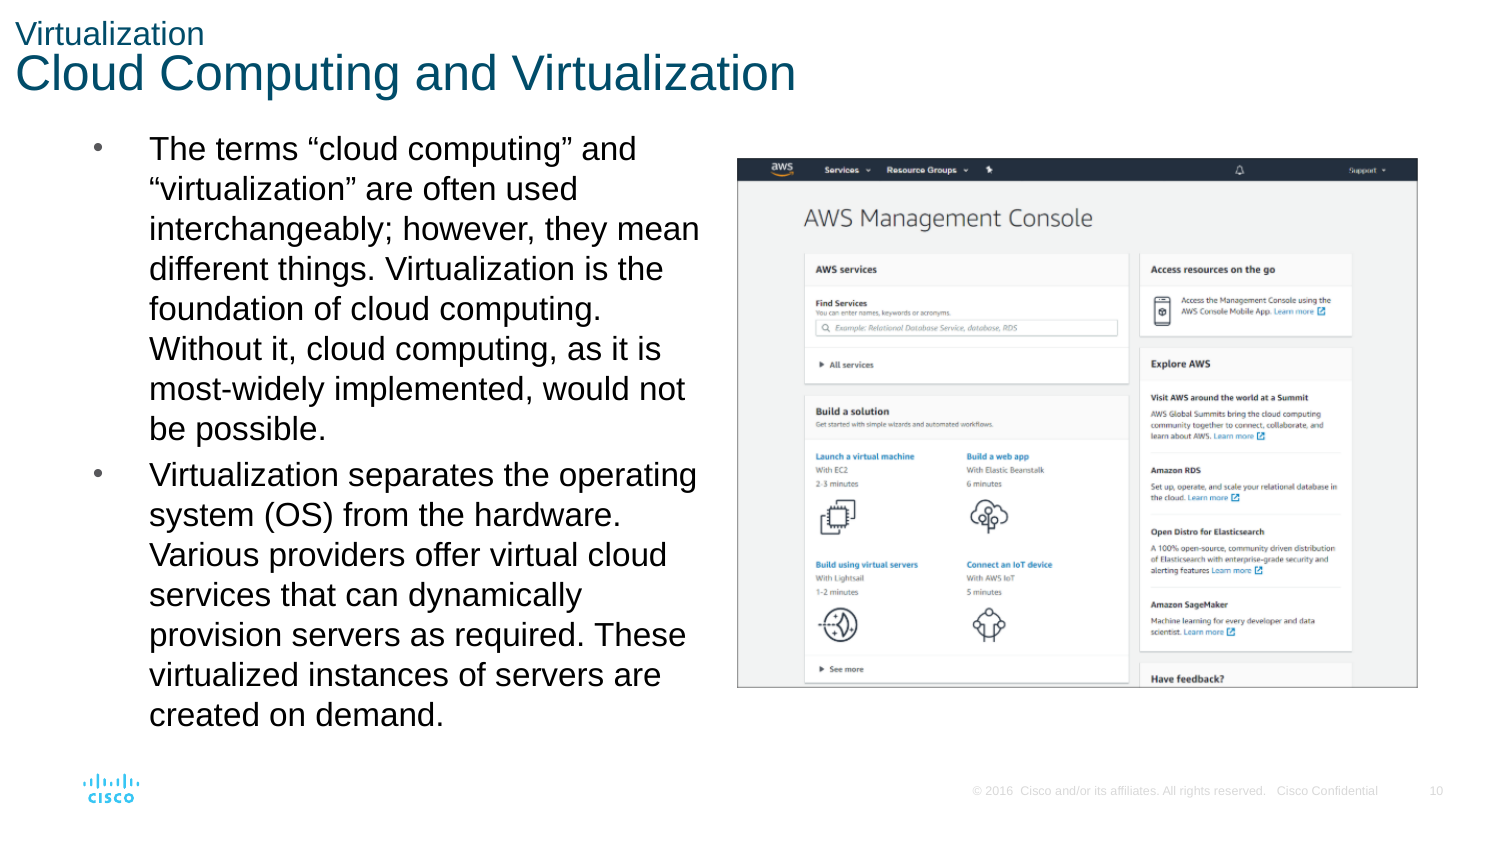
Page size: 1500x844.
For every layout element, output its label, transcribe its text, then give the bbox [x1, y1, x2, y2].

title Virtualization Cloud Computing and Virtualization [0, 0, 1369, 121]
list The terms “cloud computing” and “virtualization” are often used interchangeably; however, they mean different things. Virtualization is the foundation of cloud computing. Without it, cloud computing, as it is most-widely implemented, would not be possible. Virtualization separates the operating system (OS) from the hardware. Various providers offer virtual cloud services that can dynamically provision servers as required. These virtualized instances of servers are created on demand. [77, 120, 730, 726]
picture [734, 154, 1423, 691]
